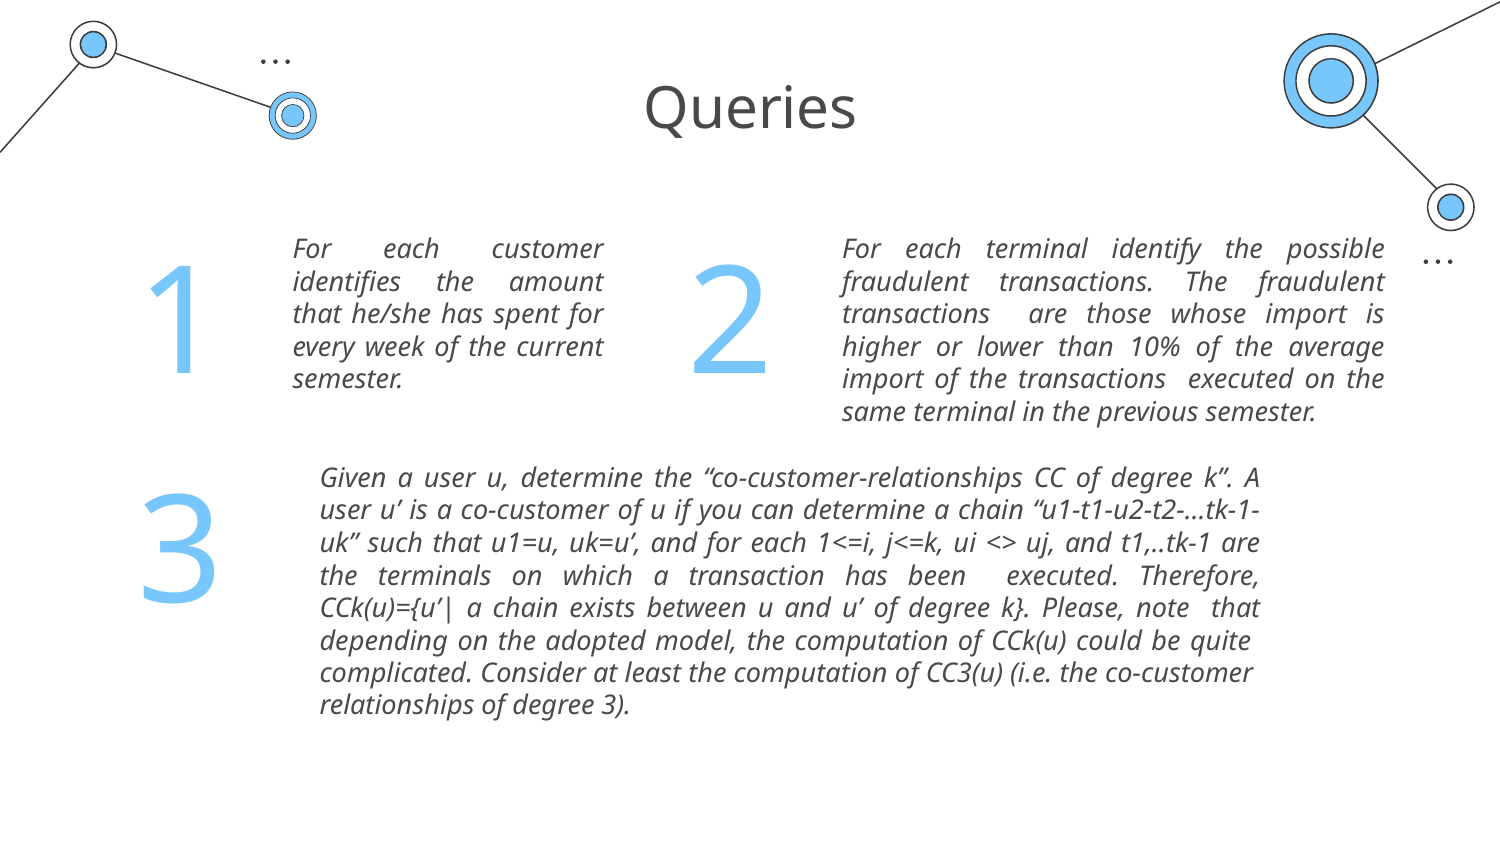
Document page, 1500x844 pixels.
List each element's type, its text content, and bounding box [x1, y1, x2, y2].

text_box 1 [83, 216, 278, 419]
subtitle For each terminal identify the possible fraudulent transactions. The fraudulent transactions are those whose import is higher or lower than 10% of the average import of the transactions executed on the same terminal in the previous semester. [828, 216, 1400, 419]
title Queries [208, 55, 1293, 146]
subtitle For each customer identifies the amount that he/she has spent for every week of the current semester. [277, 216, 619, 446]
text_box 3 [83, 445, 278, 648]
subtitle Given a user u, determine the “co-customer-relationships CC of degree k”. A user u’ is a co-customer of u if you can determine a chain “u1-t1-u2-t2-…tk-1-uk” such that u1=u, uk=u’, and for each 1<=i, j<=k, ui <> uj, and t1,..tk-1 are the terminals on which a transaction has been executed. Therefore, CCk(u)={u’| a chain exists between u and u’ of degree k}. Please, note that depending on the adopted model, the computation of CCk(u) could be quite complicated. Consider at least the computation of CC3(u) (i.e. the co-customer relationships of degree 3). [304, 445, 1276, 709]
text_box 2 [633, 216, 828, 419]
